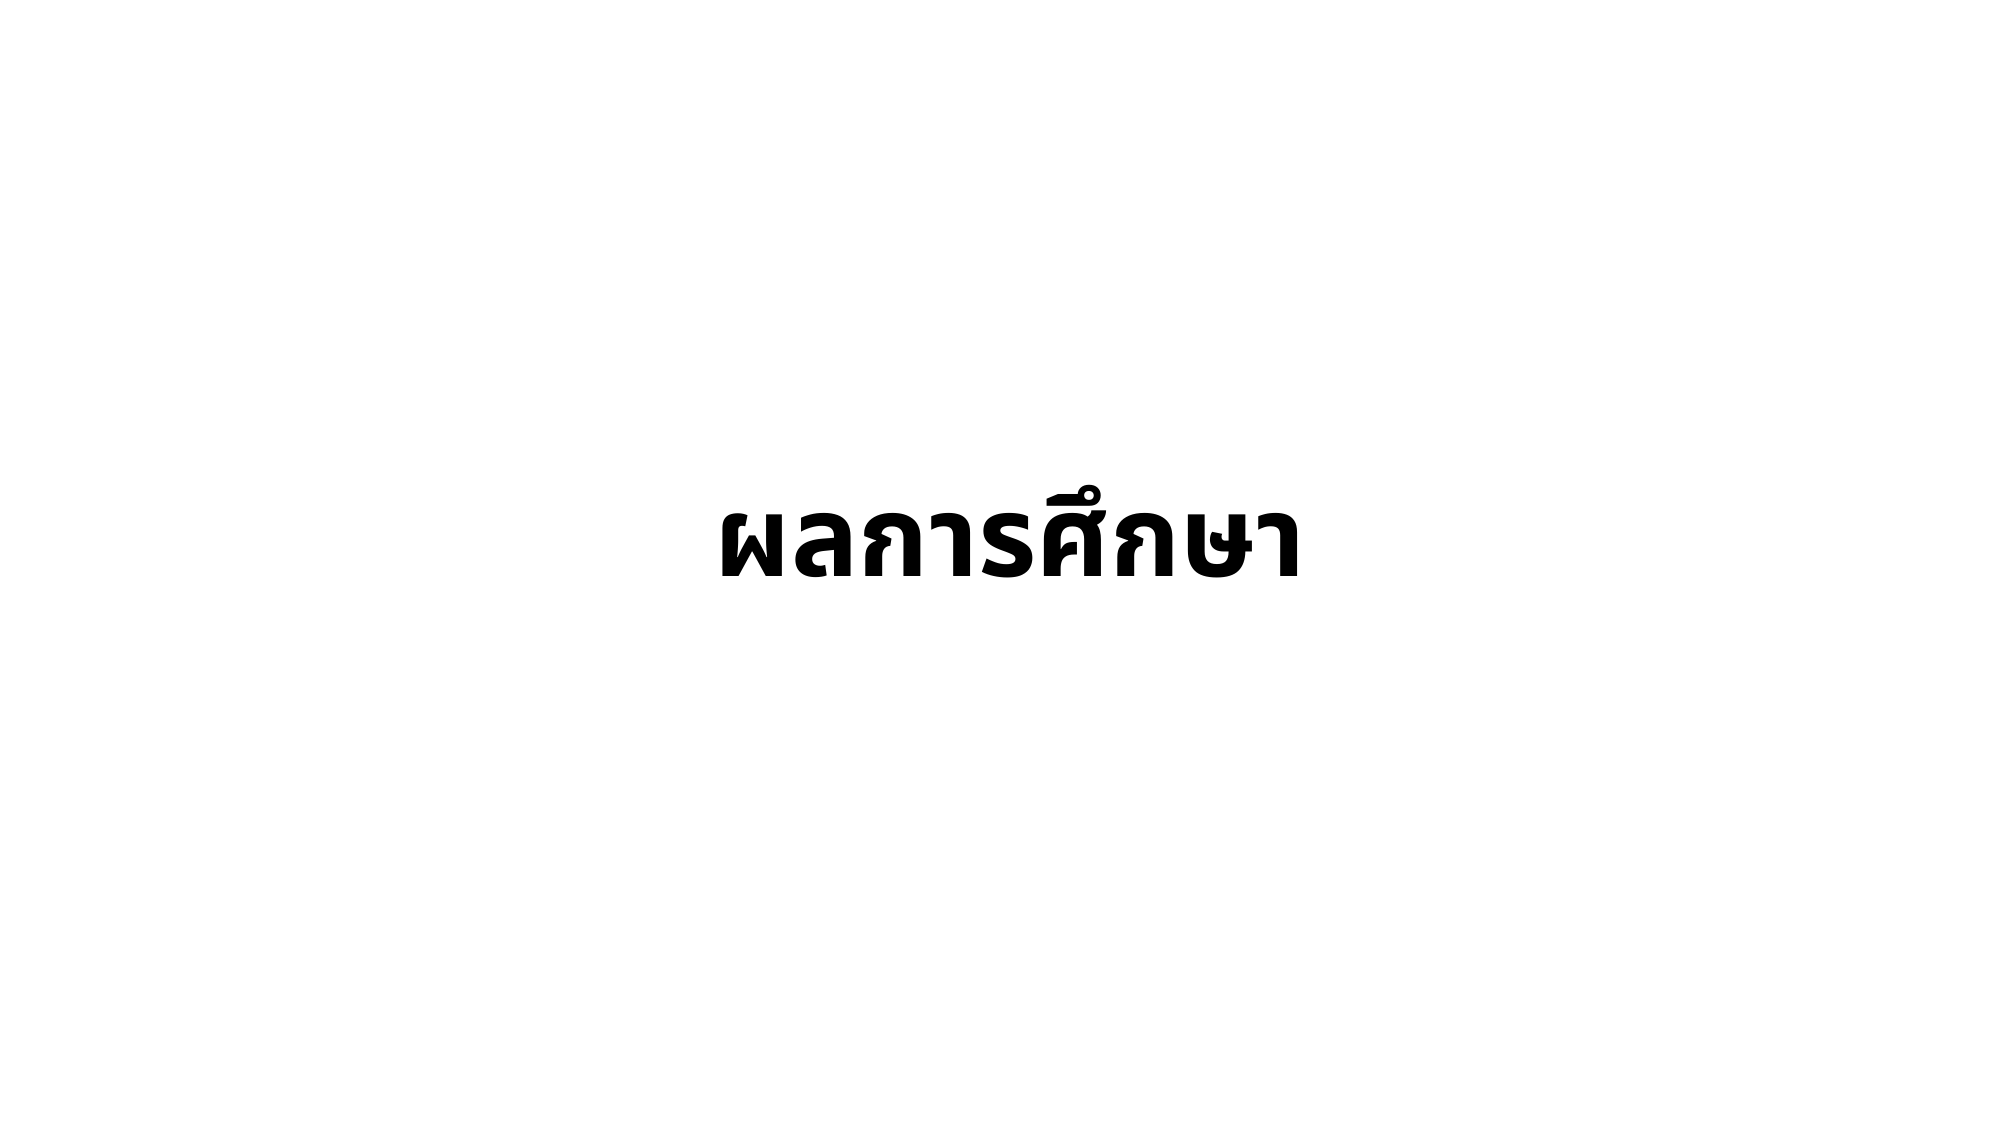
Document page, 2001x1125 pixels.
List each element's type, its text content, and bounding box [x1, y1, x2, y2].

text_box ผลการศึกษา [700, 456, 1322, 606]
